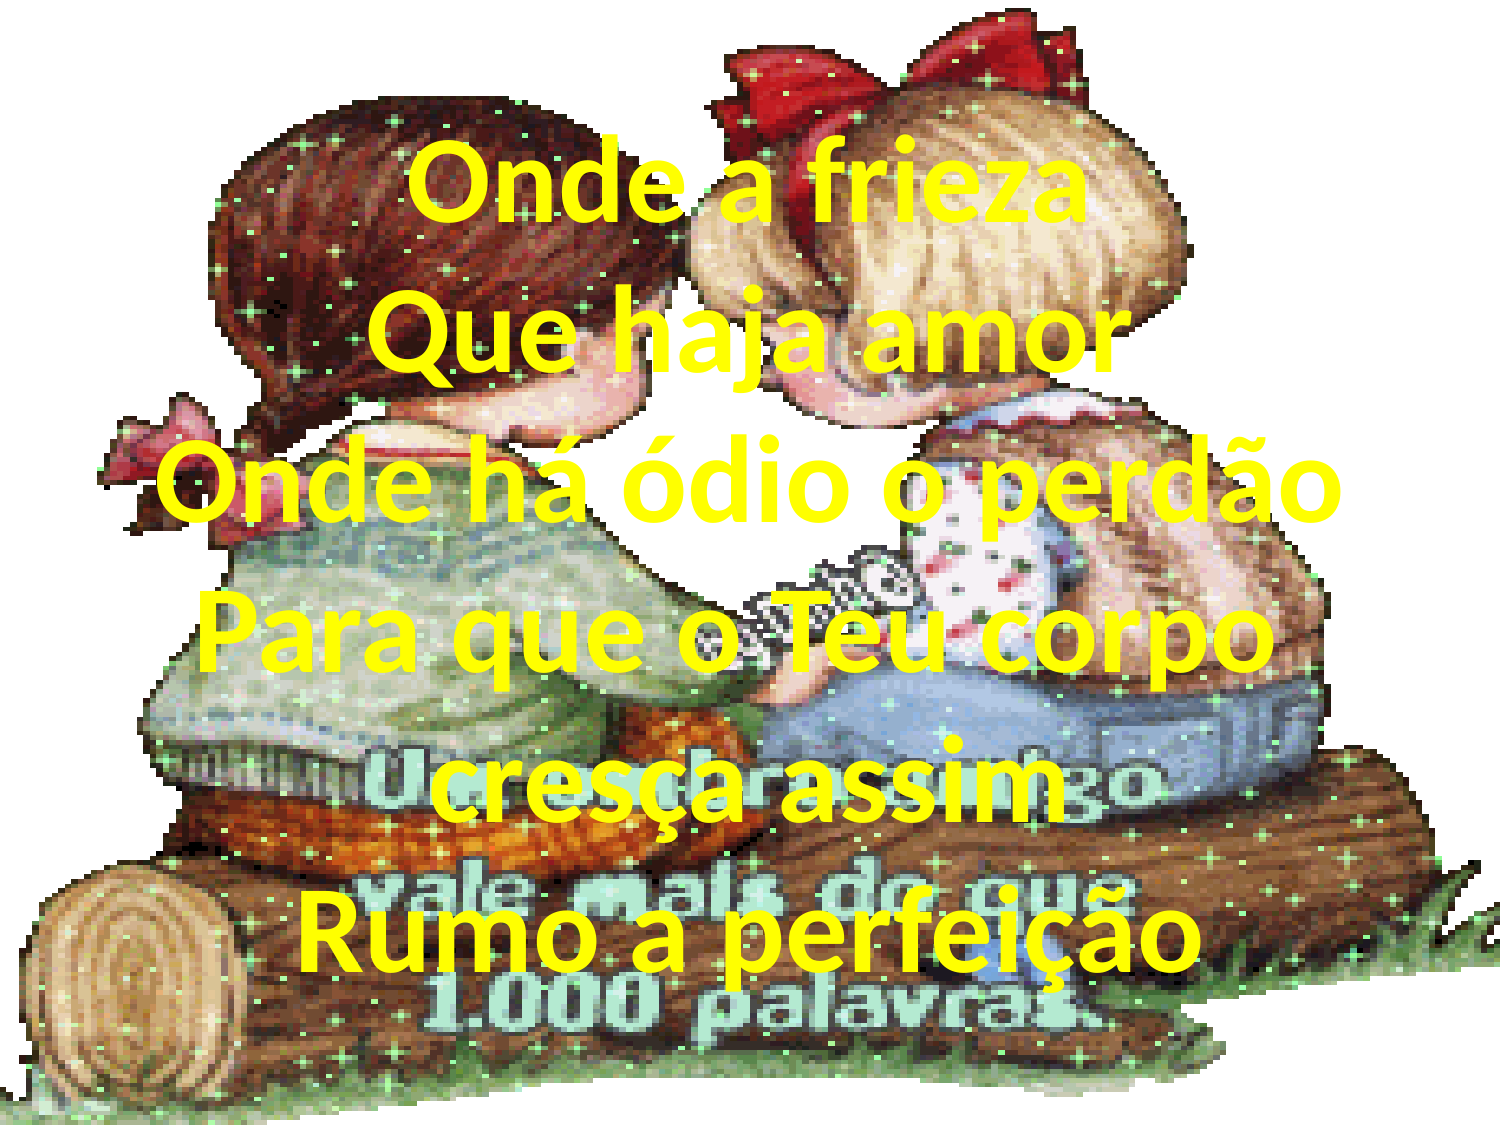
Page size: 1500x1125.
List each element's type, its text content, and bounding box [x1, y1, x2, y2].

picture [0, 0, 1500, 89]
text_box Onde a frieza Que haja amor Onde há ódio o perdão Para que o Teu corpo cresça assim Rumo a perfeição [0, 89, 1500, 1005]
picture [0, 1005, 1500, 1125]
